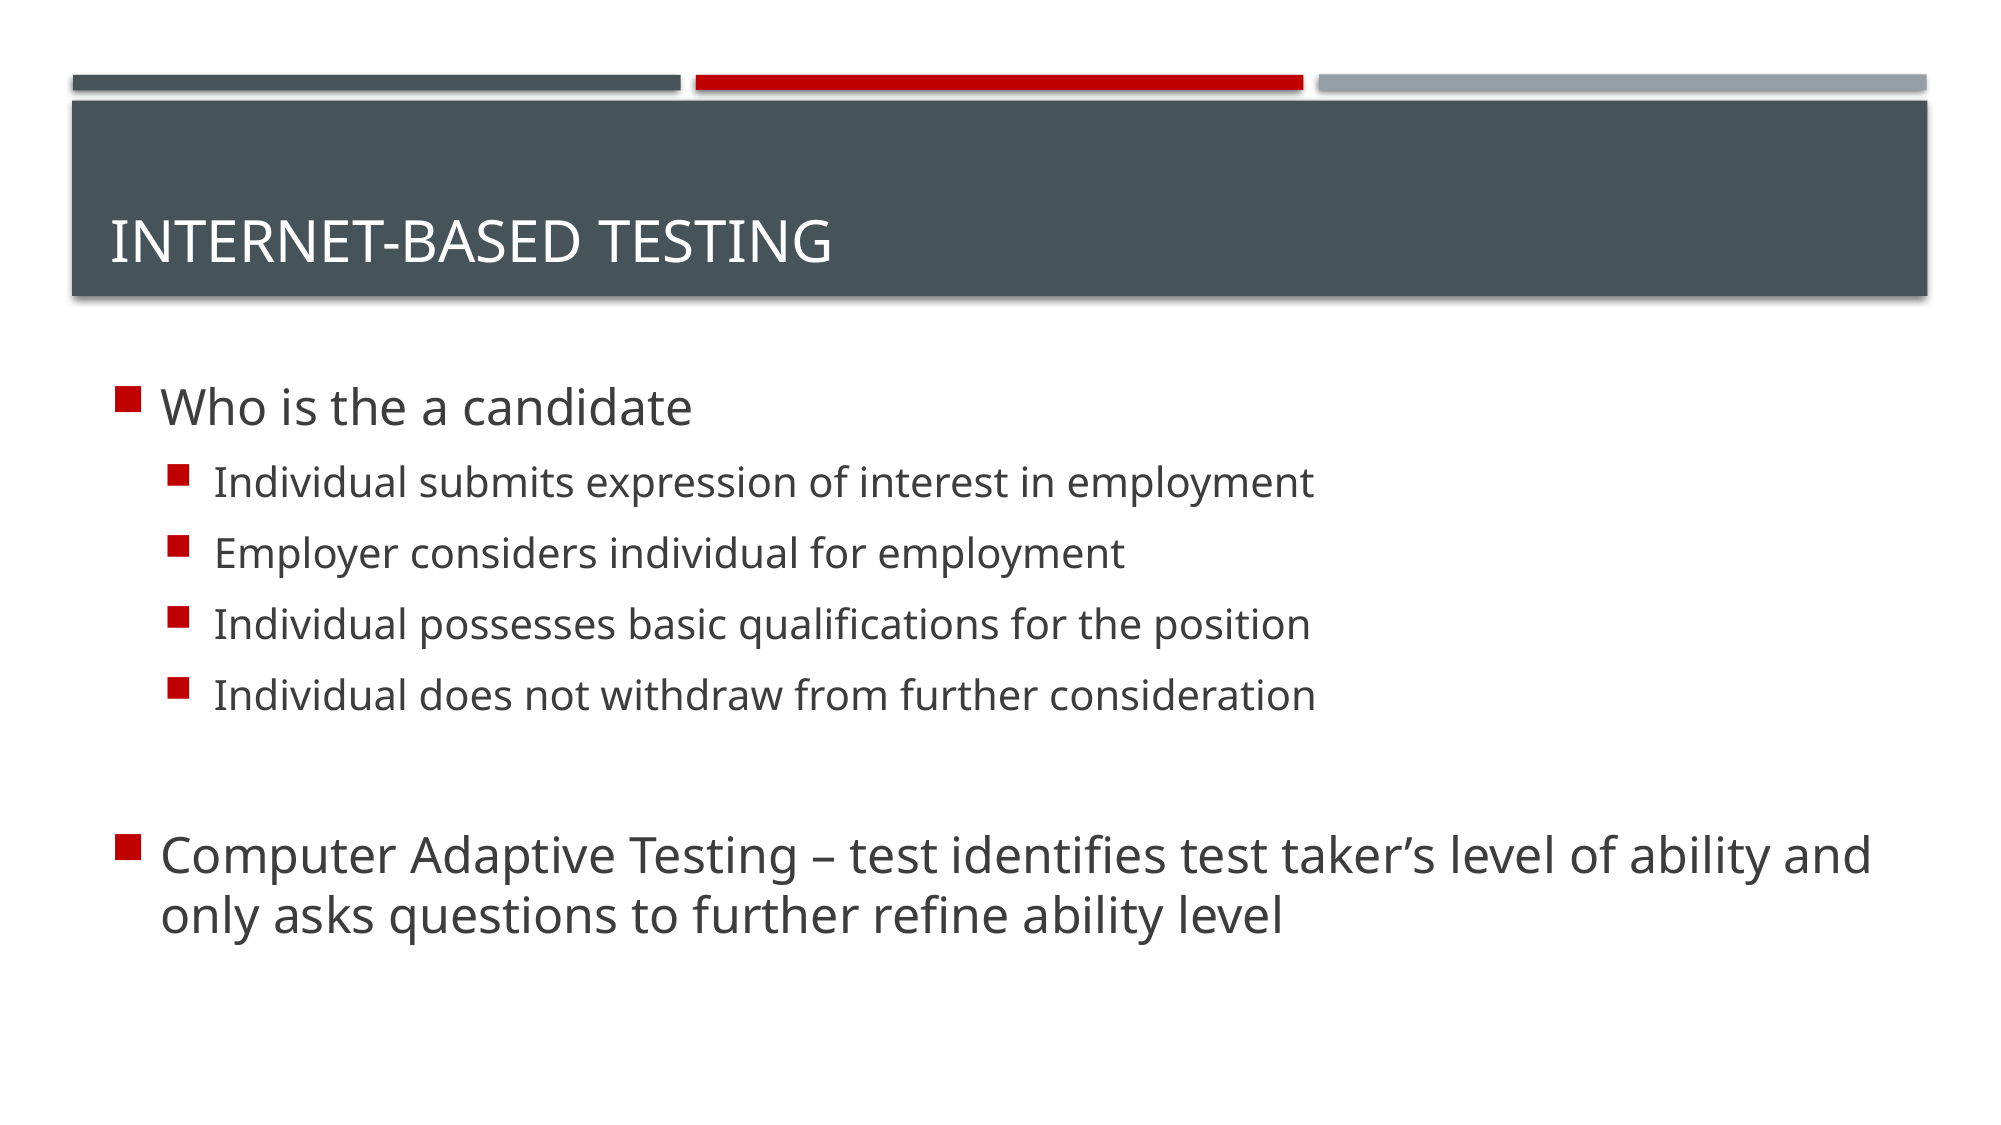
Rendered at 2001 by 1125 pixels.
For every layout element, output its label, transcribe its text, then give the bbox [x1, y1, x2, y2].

list Who is the a candidate Individual submits expression of interest in employment Employer considers individual for employment Individual possesses basic qualifications for the position Individual does not withdraw from further consideration Computer Adaptive Testing – test identifies test taker’s level of ability and only asks questions to further refine ability level [95, 357, 1905, 962]
title Internet-Based Testing [95, 115, 1905, 282]
